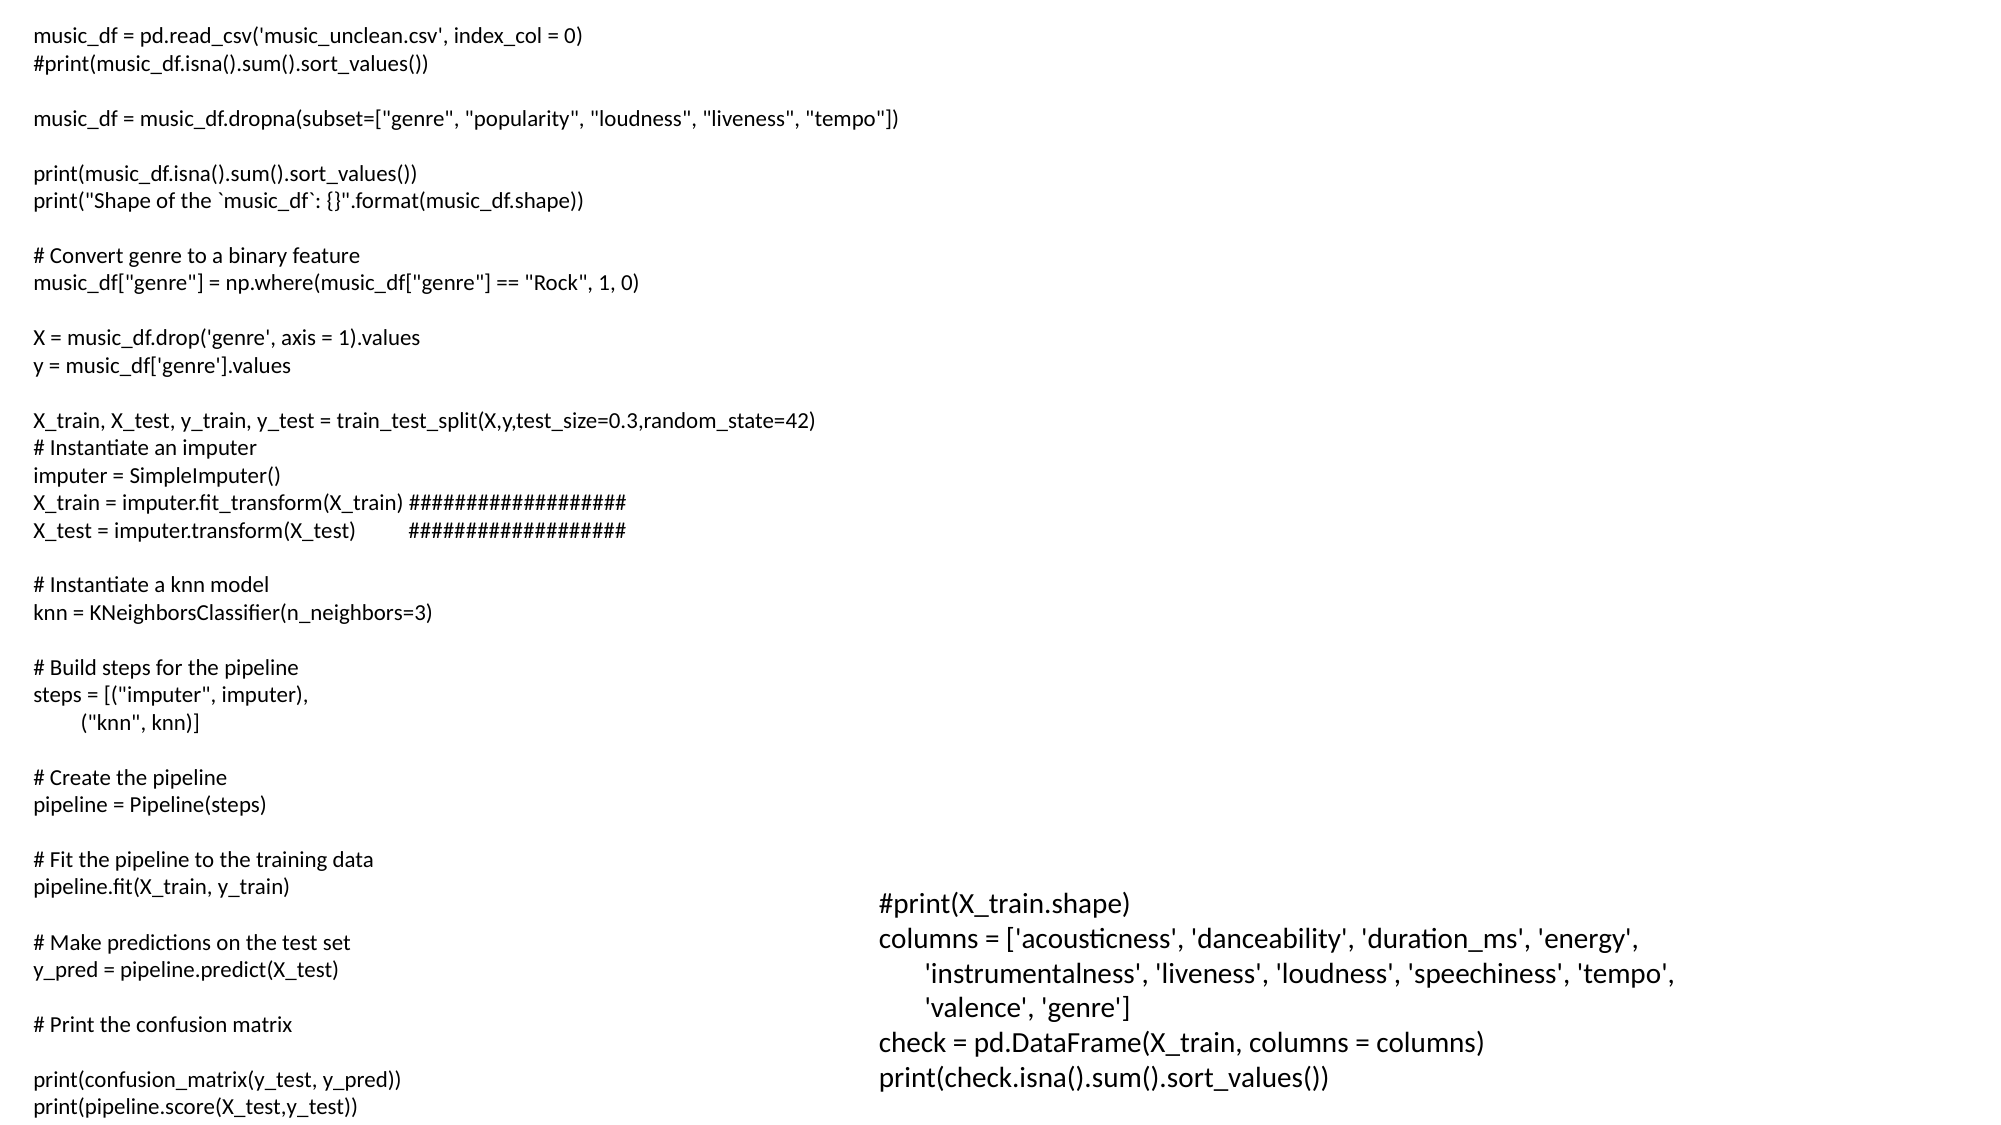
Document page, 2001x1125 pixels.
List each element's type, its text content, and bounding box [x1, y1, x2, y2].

text_box music_df = pd.read_csv('music_unclean.csv', index_col = 0) #print(music_df.isna().sum().sort_values()) music_df = music_df.dropna(subset=["genre", "popularity", "loudness", "liveness", "tempo"]) print(music_df.isna().sum().sort_values()) print("Shape of the `music_df`: {}".format(music_df.shape)) # Convert genre to a binary feature music_df["genre"] = np.where(music_df["genre"] == "Rock", 1, 0) X = music_df.drop('genre', axis = 1).values y = music_df['genre'].values X_train, X_test, y_train, y_test = train_test_split(X,y,test_size=0.3,random_state=42) # Instantiate an imputer imputer = SimpleImputer() X_train = imputer.fit_transform(X_train) ################### X_test = imputer.transform(X_test) ################### # Instantiate a knn model knn = KNeighborsClassifier(n_neighbors=3) # Build steps for the pipeline steps = [("imputer", imputer), ("knn", knn)] # Create the pipeline pipeline = Pipeline(steps) # Fit the pipeline to the training data pipeline.fit(X_train, y_train) # Make predictions on the test set y_pred = pipeline.predict(X_test) # Print the confusion matrix print(confusion_matrix(y_test, y_pred)) print(pipeline.score(X_test,y_test)) [18, 13, 1343, 1125]
text_box #print(X_train.shape) columns = ['acousticness', 'danceability', 'duration_ms', 'energy', 'instrumentalness', 'liveness', 'loudness', 'speechiness', 'tempo', 'valence', 'genre'] check = pd.DataFrame(X_train, columns = columns) print(check.isna().sum().sort_values()) [864, 876, 2000, 1102]
